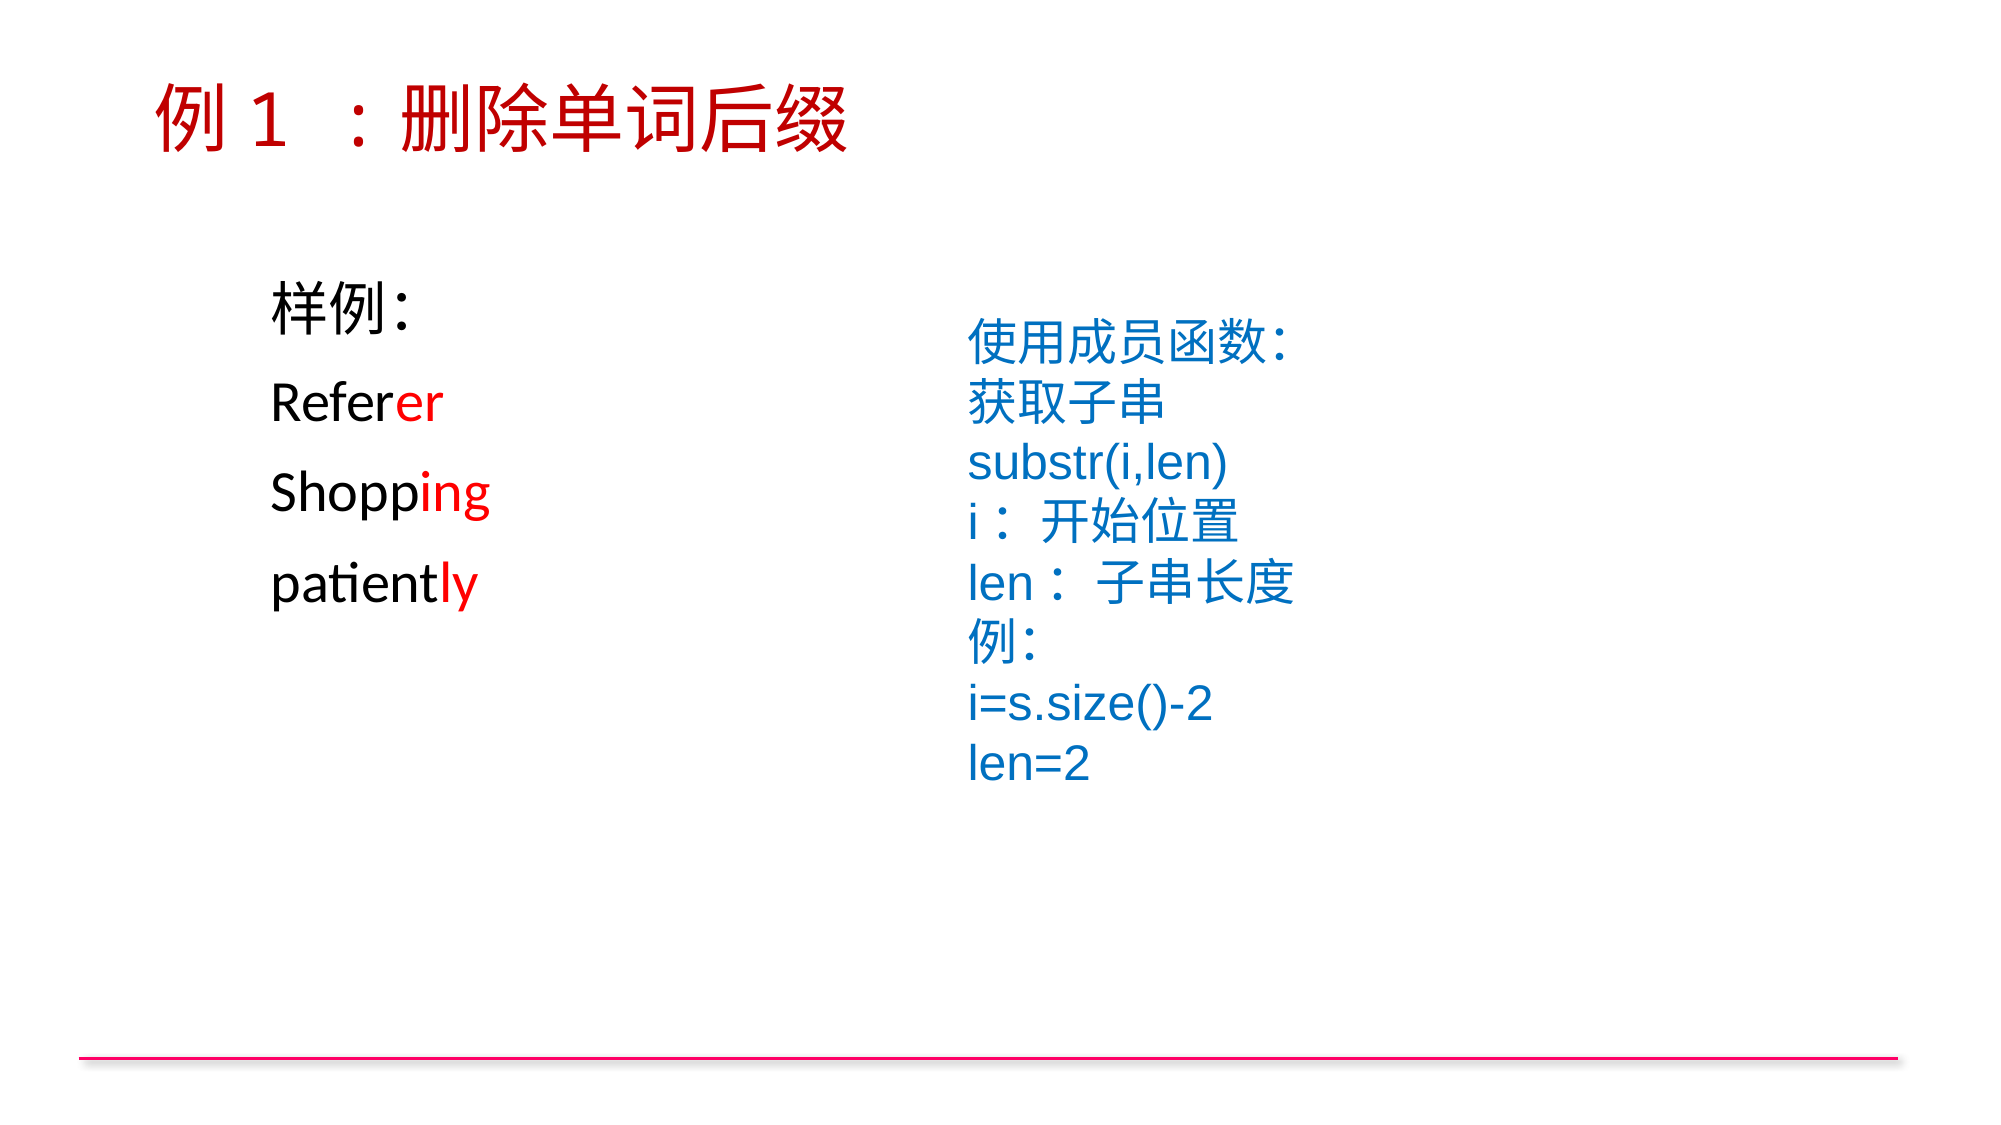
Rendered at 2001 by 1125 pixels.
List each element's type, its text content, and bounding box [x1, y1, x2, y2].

list 样例： Referer Shopping patiently [255, 243, 764, 1009]
title 例1 :删除单词后缀 [138, 60, 1864, 185]
text_box 使用成员函数： 获取子串 substr(i,len) i：开始位置 len：子串长度 例： i=s.size()-2 len=2 [952, 302, 1910, 978]
